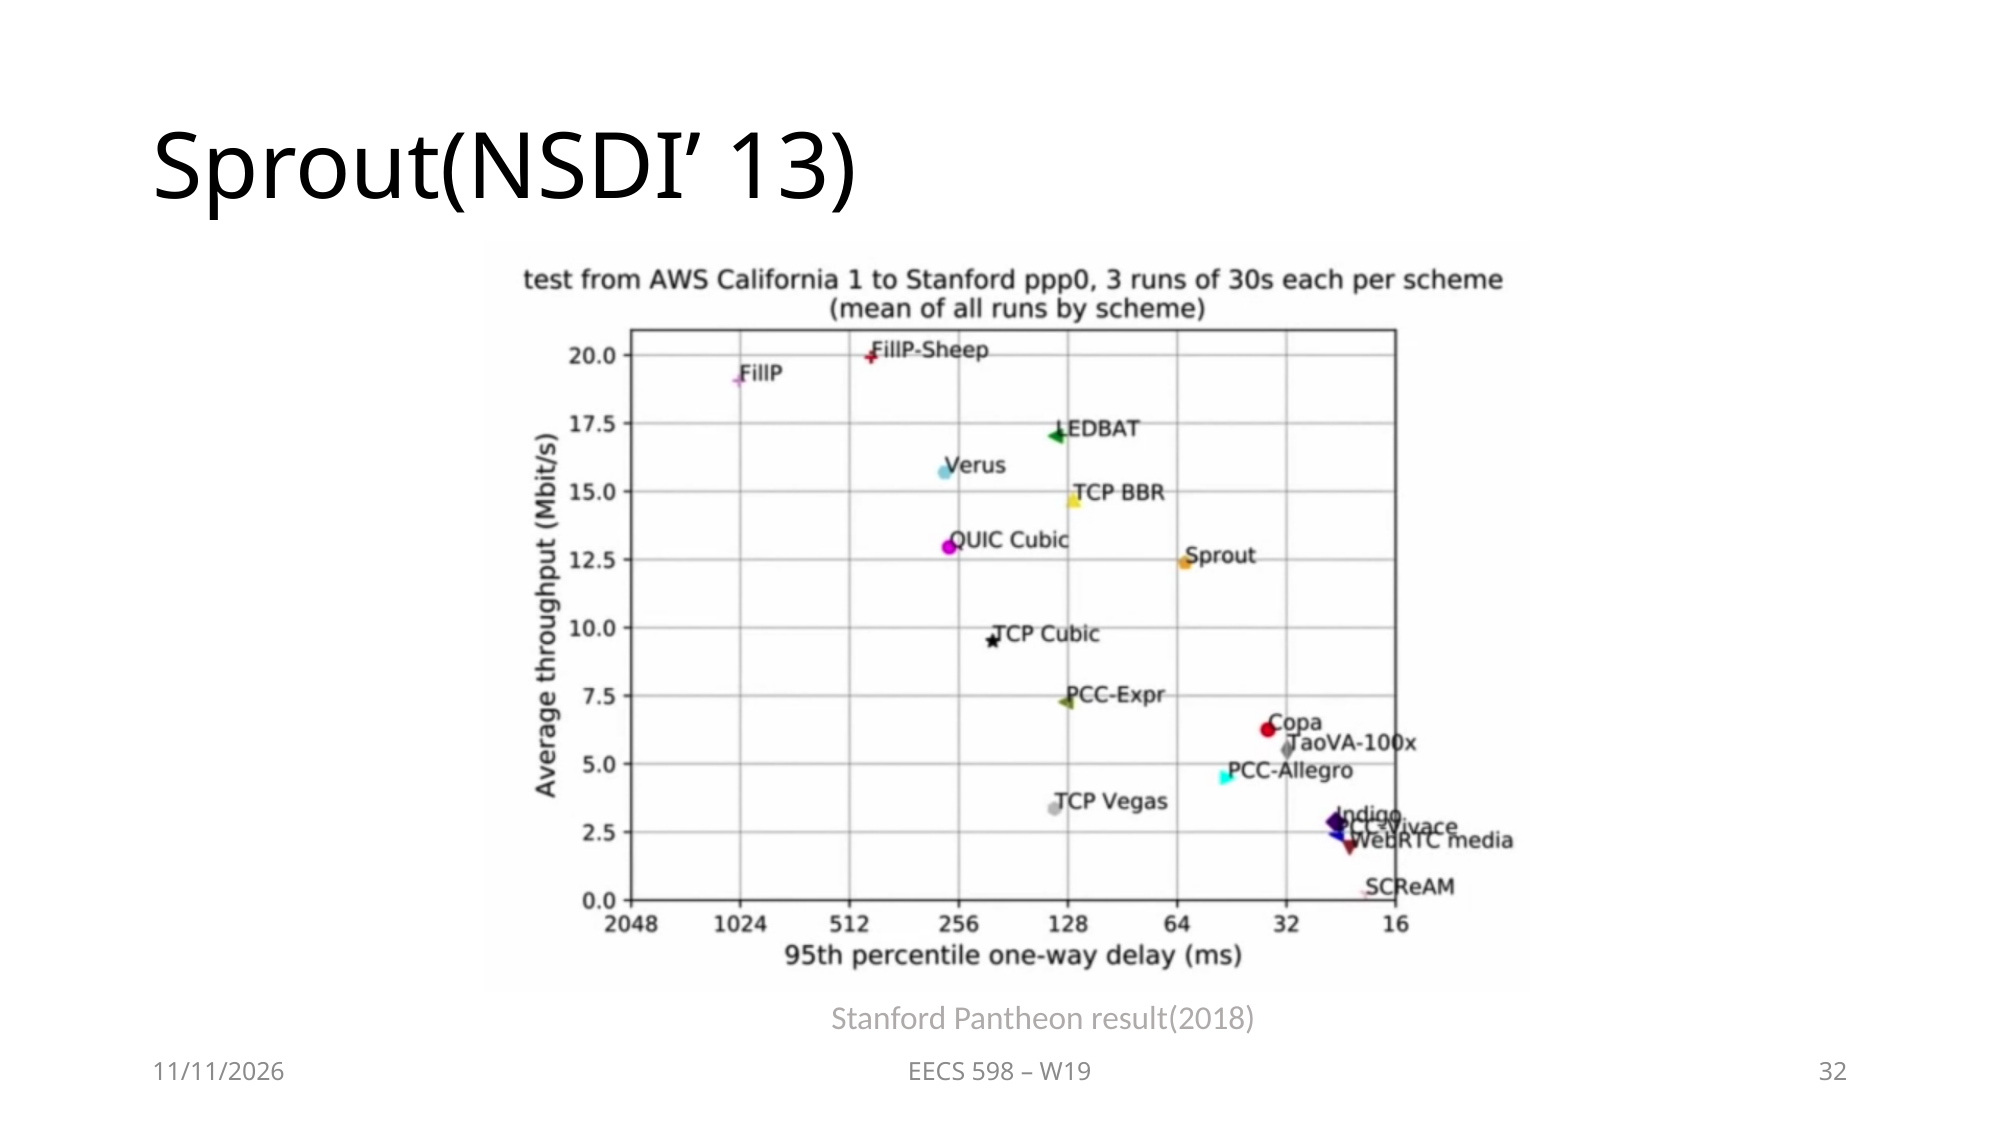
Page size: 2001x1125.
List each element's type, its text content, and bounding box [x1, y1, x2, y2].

footer EECS 598 – W19 [662, 1042, 1338, 1103]
title Sprout(NSDI’ 13) [137, 59, 1863, 278]
slide_number 32 [1412, 1042, 1863, 1103]
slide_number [137, 1042, 588, 1103]
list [484, 241, 1530, 992]
text_box Stanford Pantheon result(2018) [816, 989, 1567, 1044]
